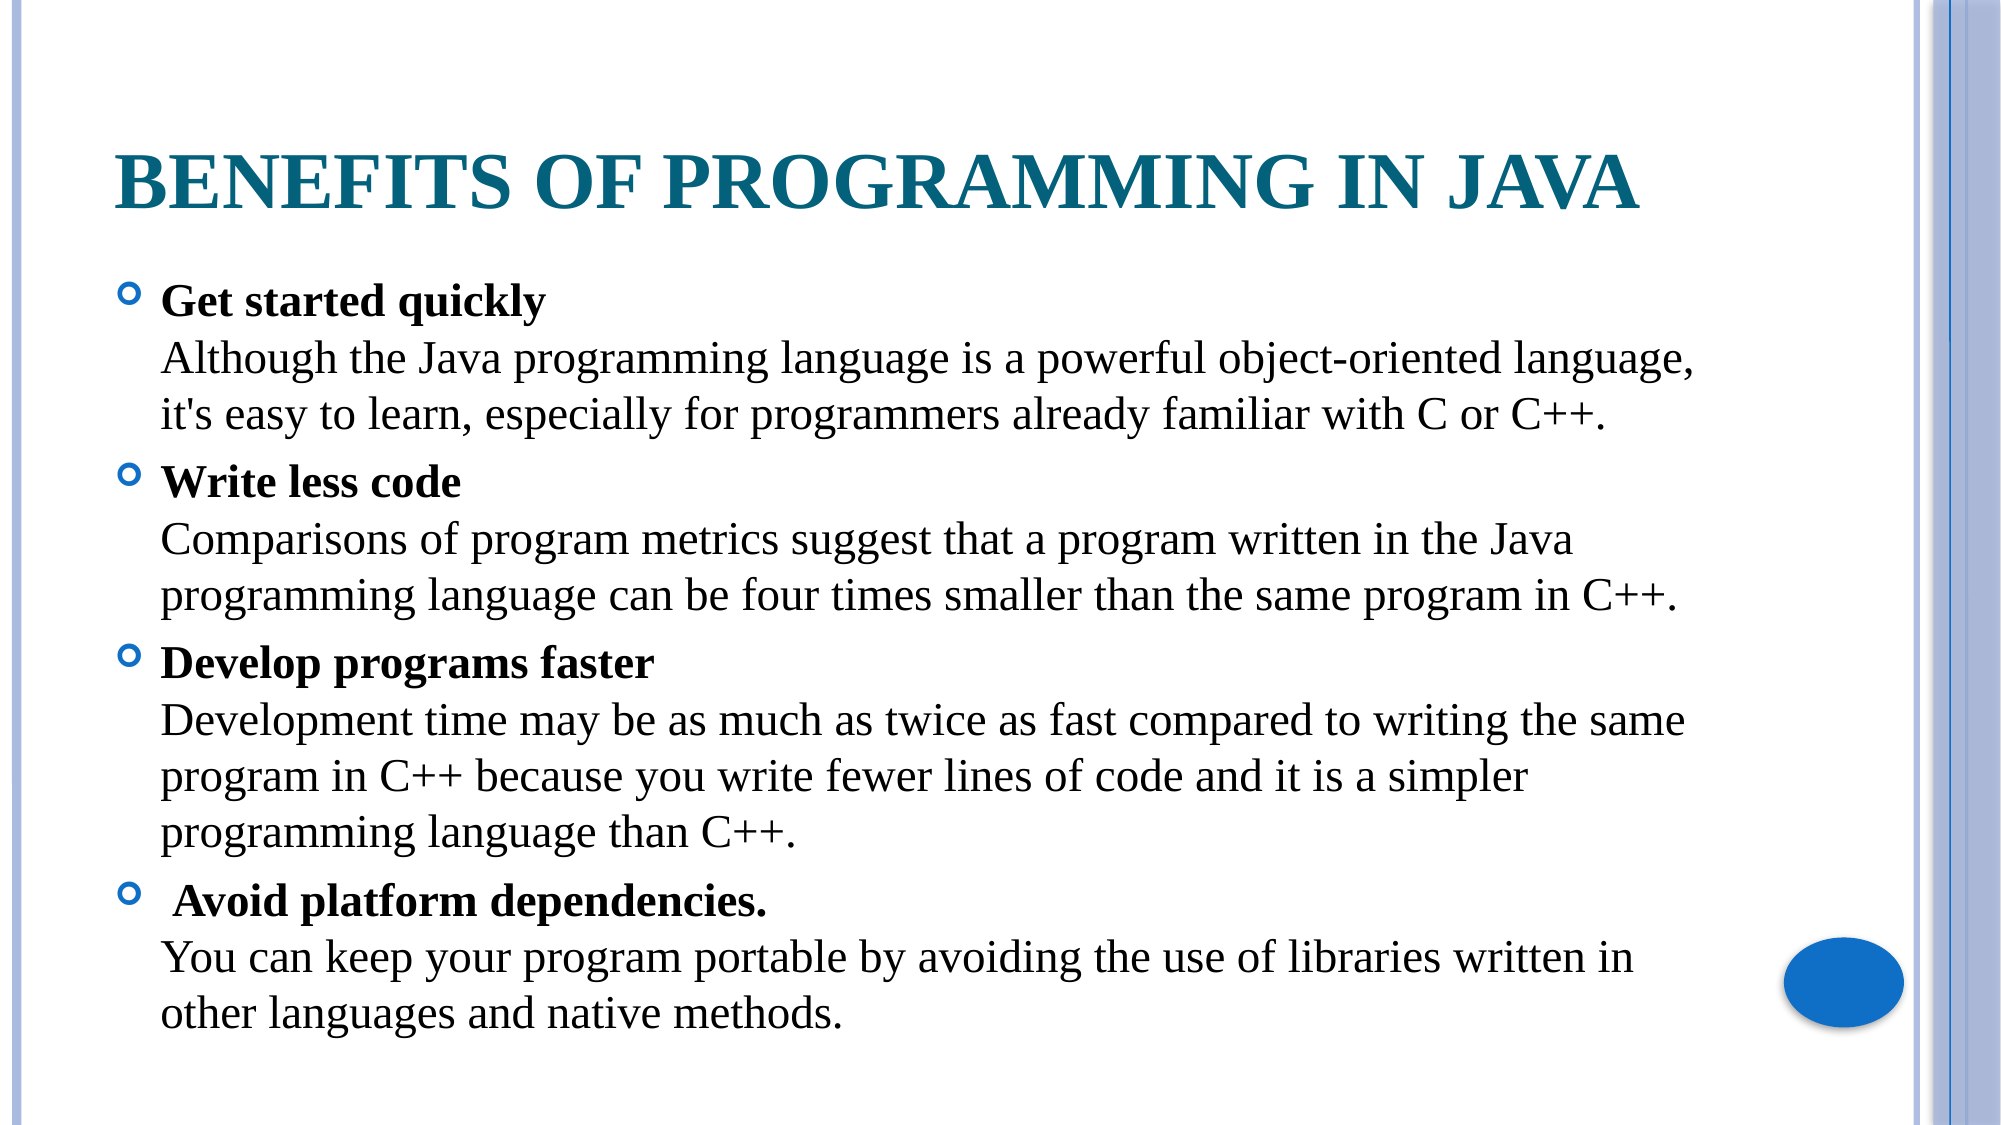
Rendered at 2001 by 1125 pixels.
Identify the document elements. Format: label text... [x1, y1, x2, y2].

list Get started quickly Although the Java programming language is a powerful object-oriented language, it's easy to learn, especially for programmers already familiar with C or C++. Write less code Comparisons of program metrics suggest that a program written in the Java programming language can be four times smaller than the same program in C++. Develop programs faster Development time may be as much as twice as fast compared to writing the same program in C++ because you write fewer lines of code and it is a simpler programming language than C++. Avoid platform dependencies. You can keep your program portable by avoiding the use of libraries written in other languages and native methods. [99, 262, 1734, 1062]
title Benefits of Programming in Java [99, 45, 1734, 233]
